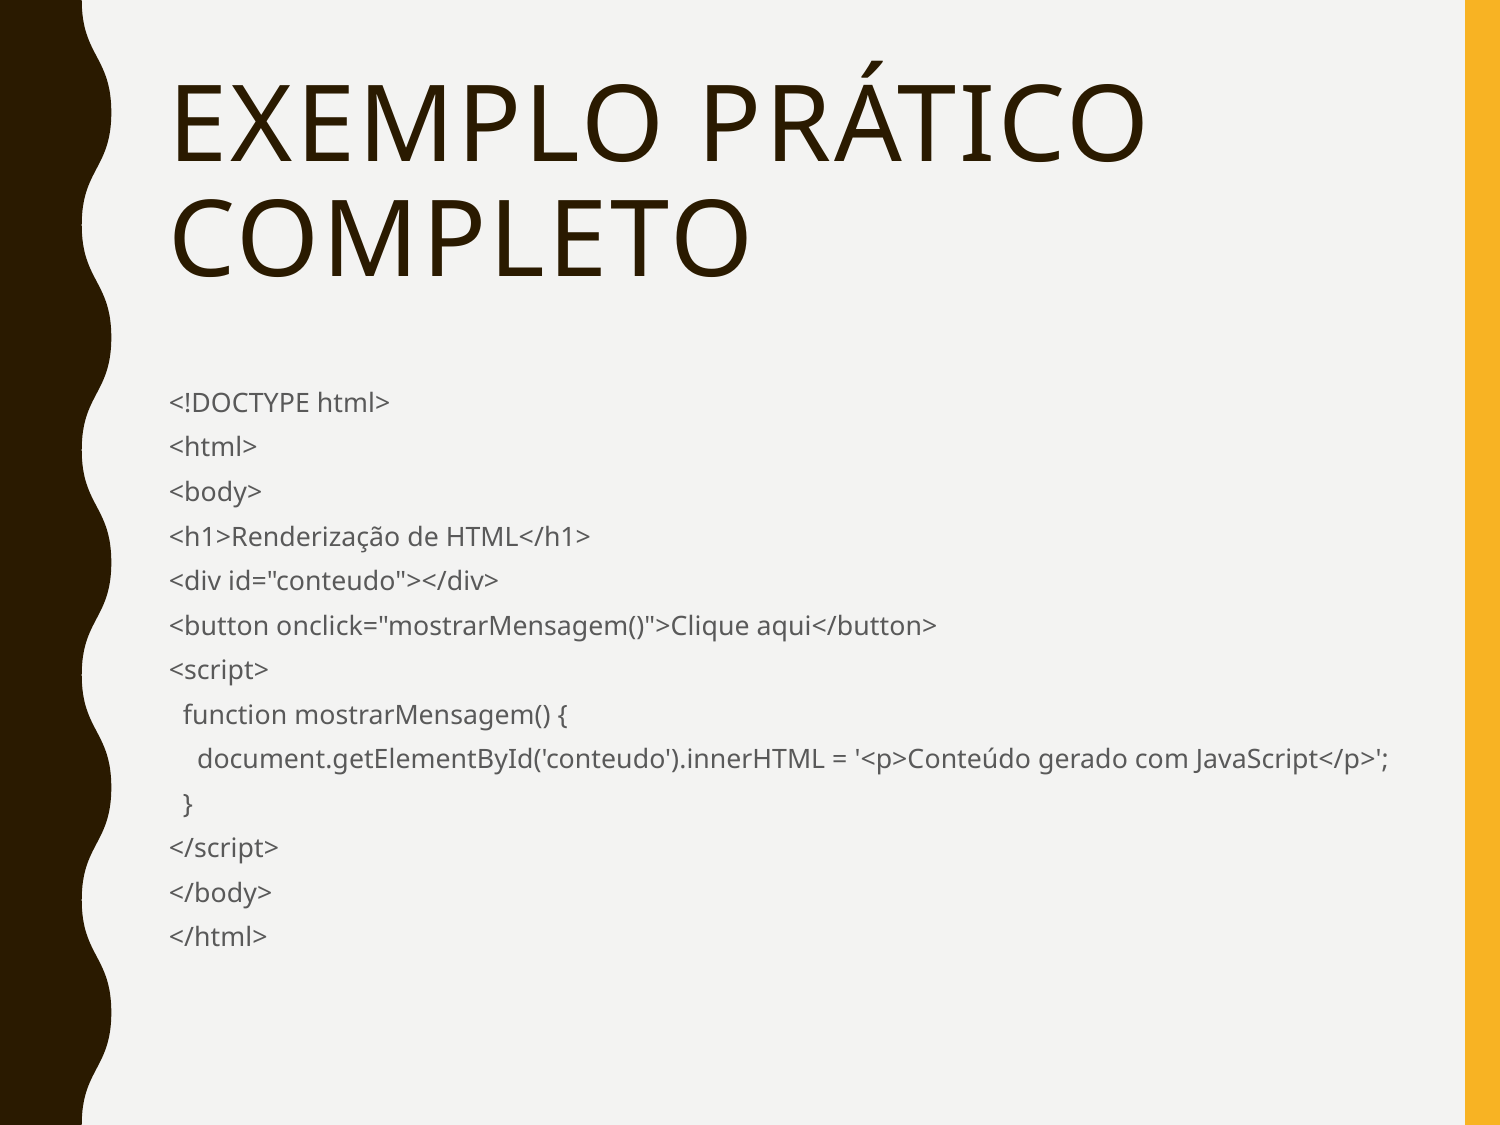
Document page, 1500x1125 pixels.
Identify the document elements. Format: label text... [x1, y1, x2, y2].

list <!DOCTYPE html> <html> <body> <h1>Renderização de HTML</h1> <div id="conteudo"></div> <button onclick="mostrarMensagem()">Clique aqui</button> <script> function mostrarMensagem() { document.getElementById('conteudo').innerHTML = '<p>Conteúdo gerado com JavaScript</p>'; } </script> </body> </html> [154, 375, 1407, 965]
title Exemplo prático completo [154, 62, 1407, 308]
